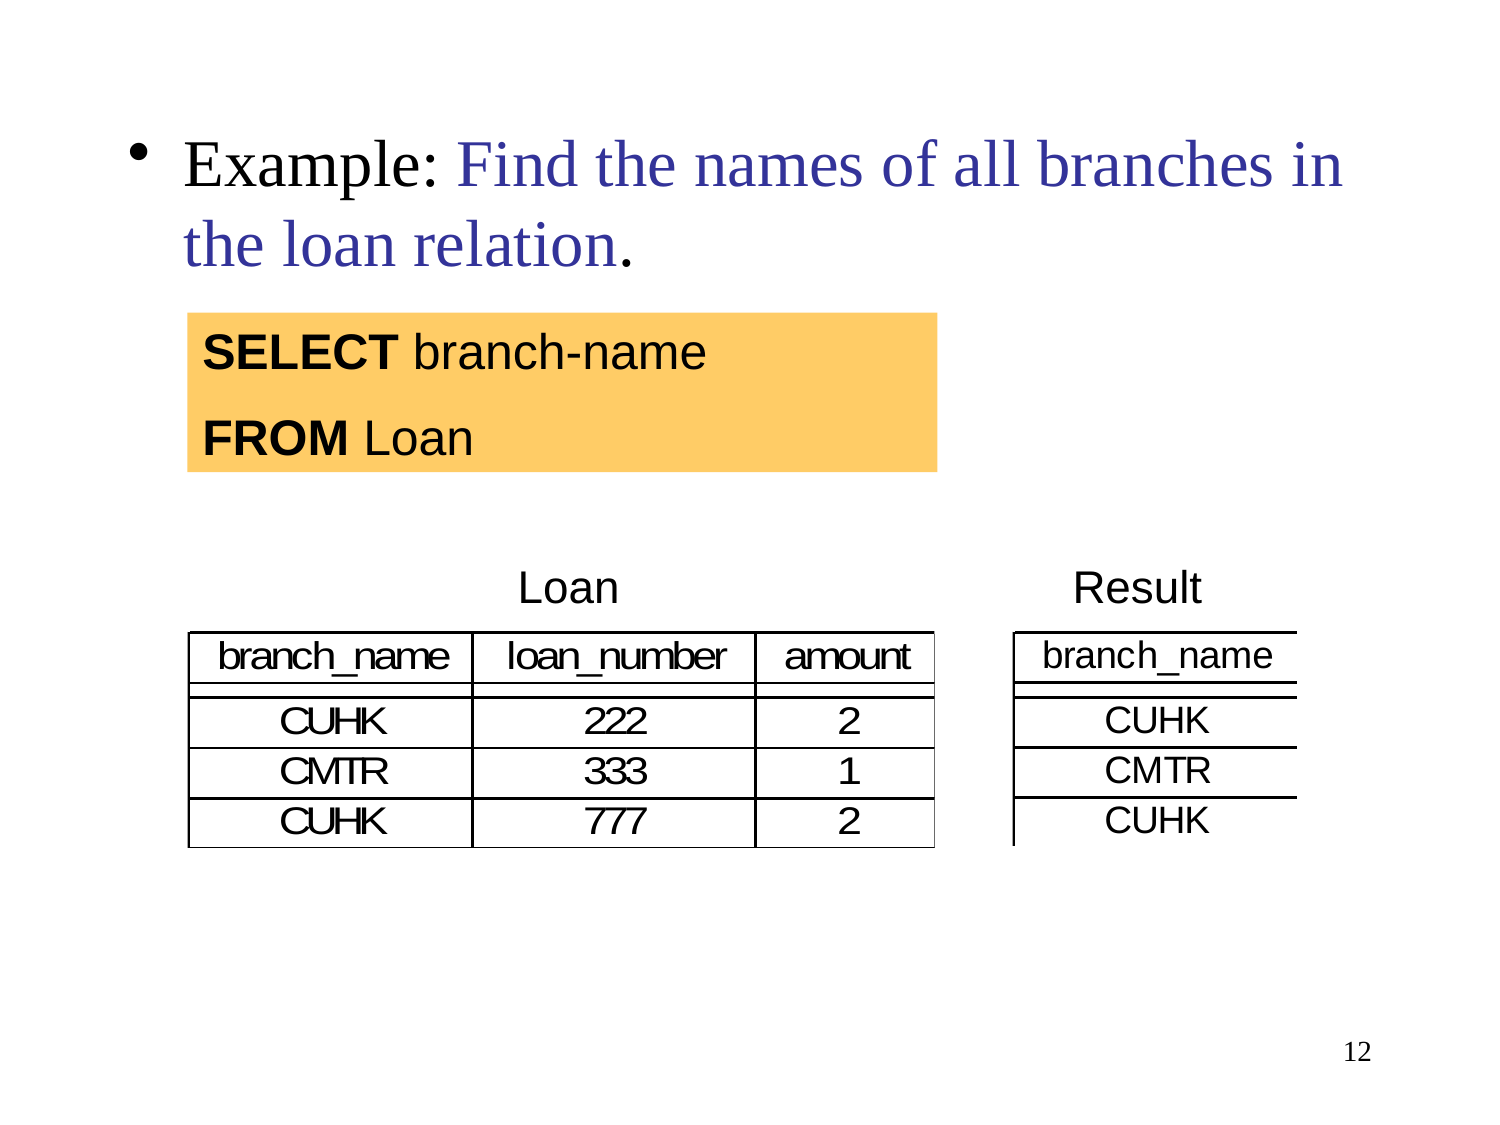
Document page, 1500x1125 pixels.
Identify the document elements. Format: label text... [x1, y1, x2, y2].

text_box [187, 631, 938, 851]
text_box SELECT branch-name FROM Loan [187, 312, 938, 473]
text_box Loan [199, 549, 938, 620]
list Example: Find the names of all branches in the loan relation. [112, 112, 1388, 1000]
slide_number 12 [1074, 1024, 1388, 1101]
text_box Result [999, 549, 1275, 620]
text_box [1012, 631, 1301, 849]
